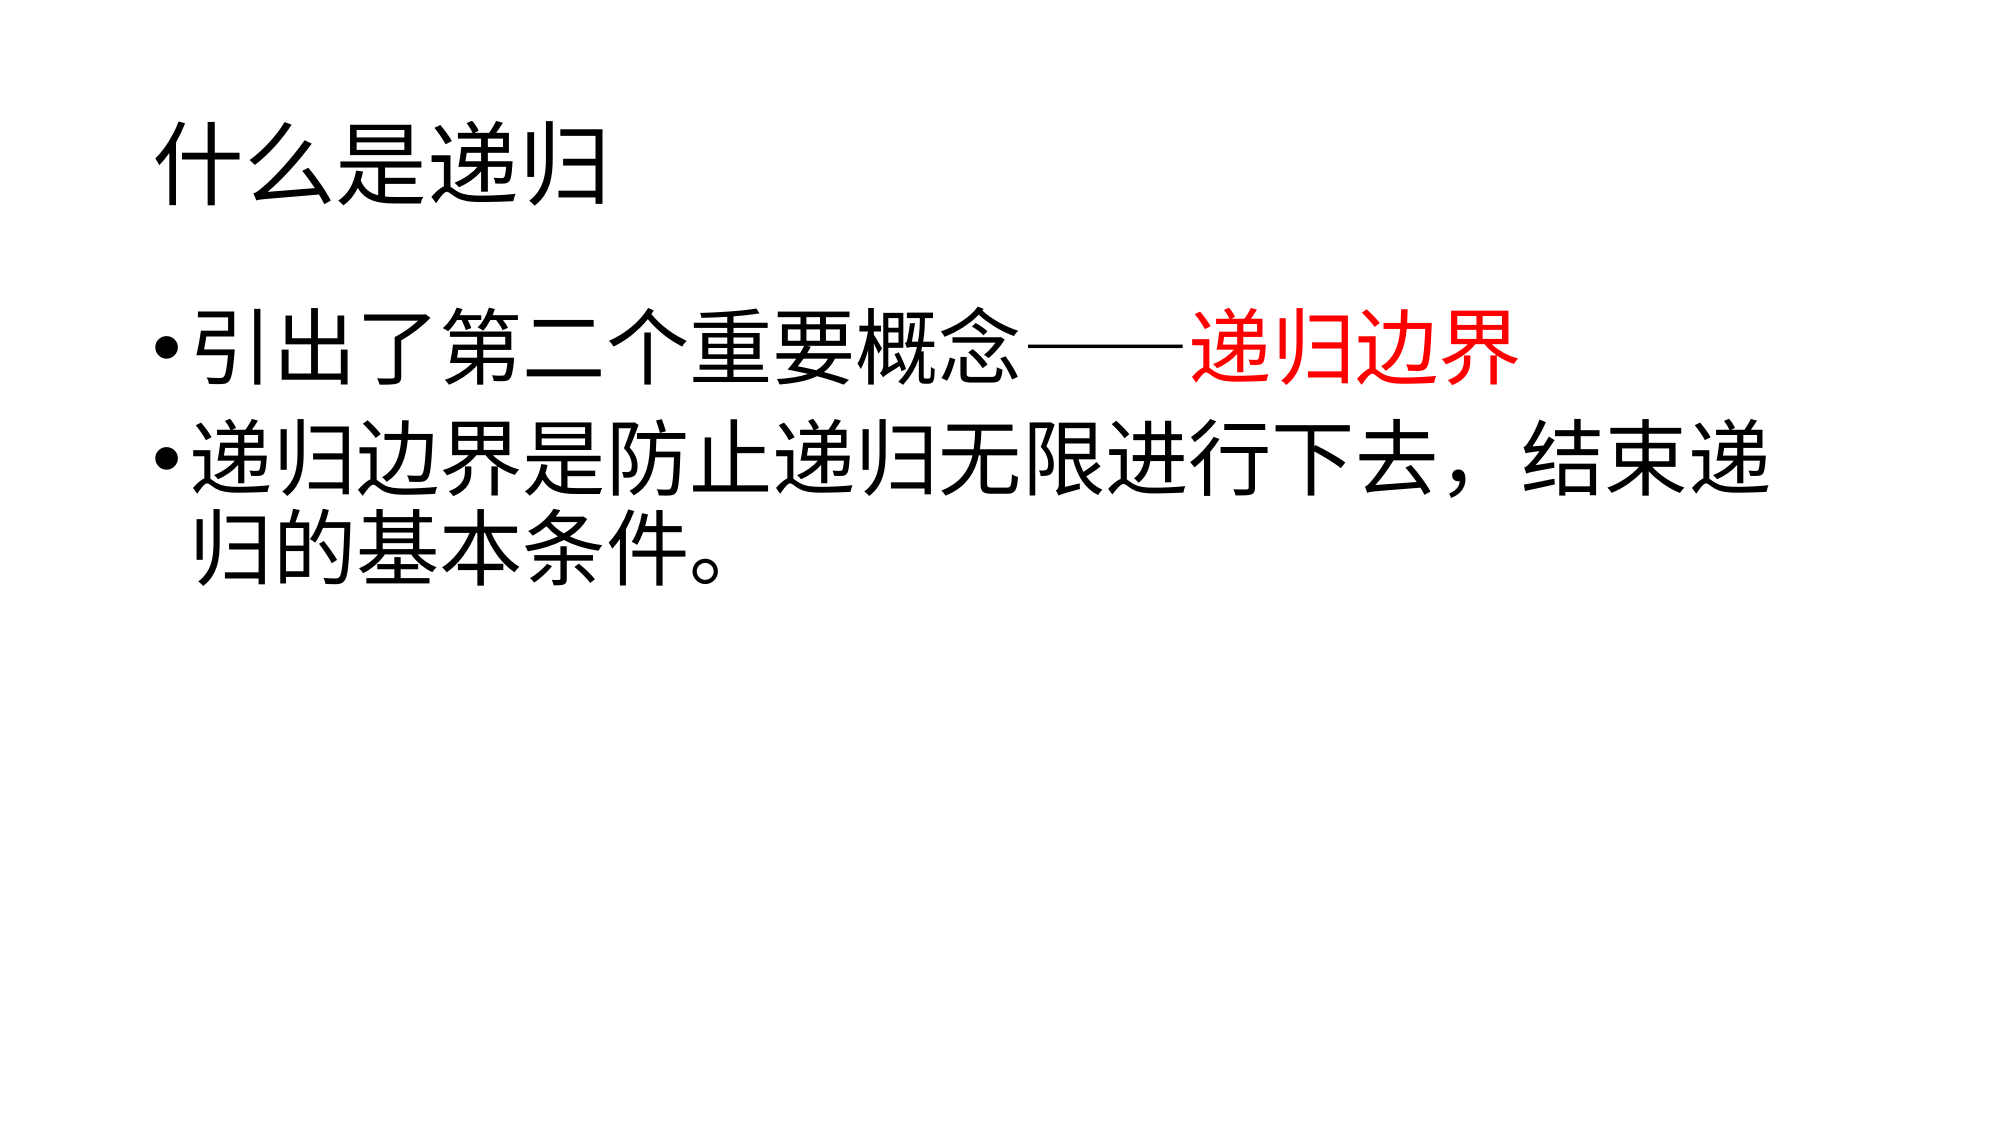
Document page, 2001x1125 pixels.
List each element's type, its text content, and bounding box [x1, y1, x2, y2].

list 引出了第二个重要概念——递归边界 递归边界是防止递归无限进行下去，结束递归的基本条件。 [137, 299, 1863, 1014]
title 什么是递归 [137, 59, 1863, 278]
